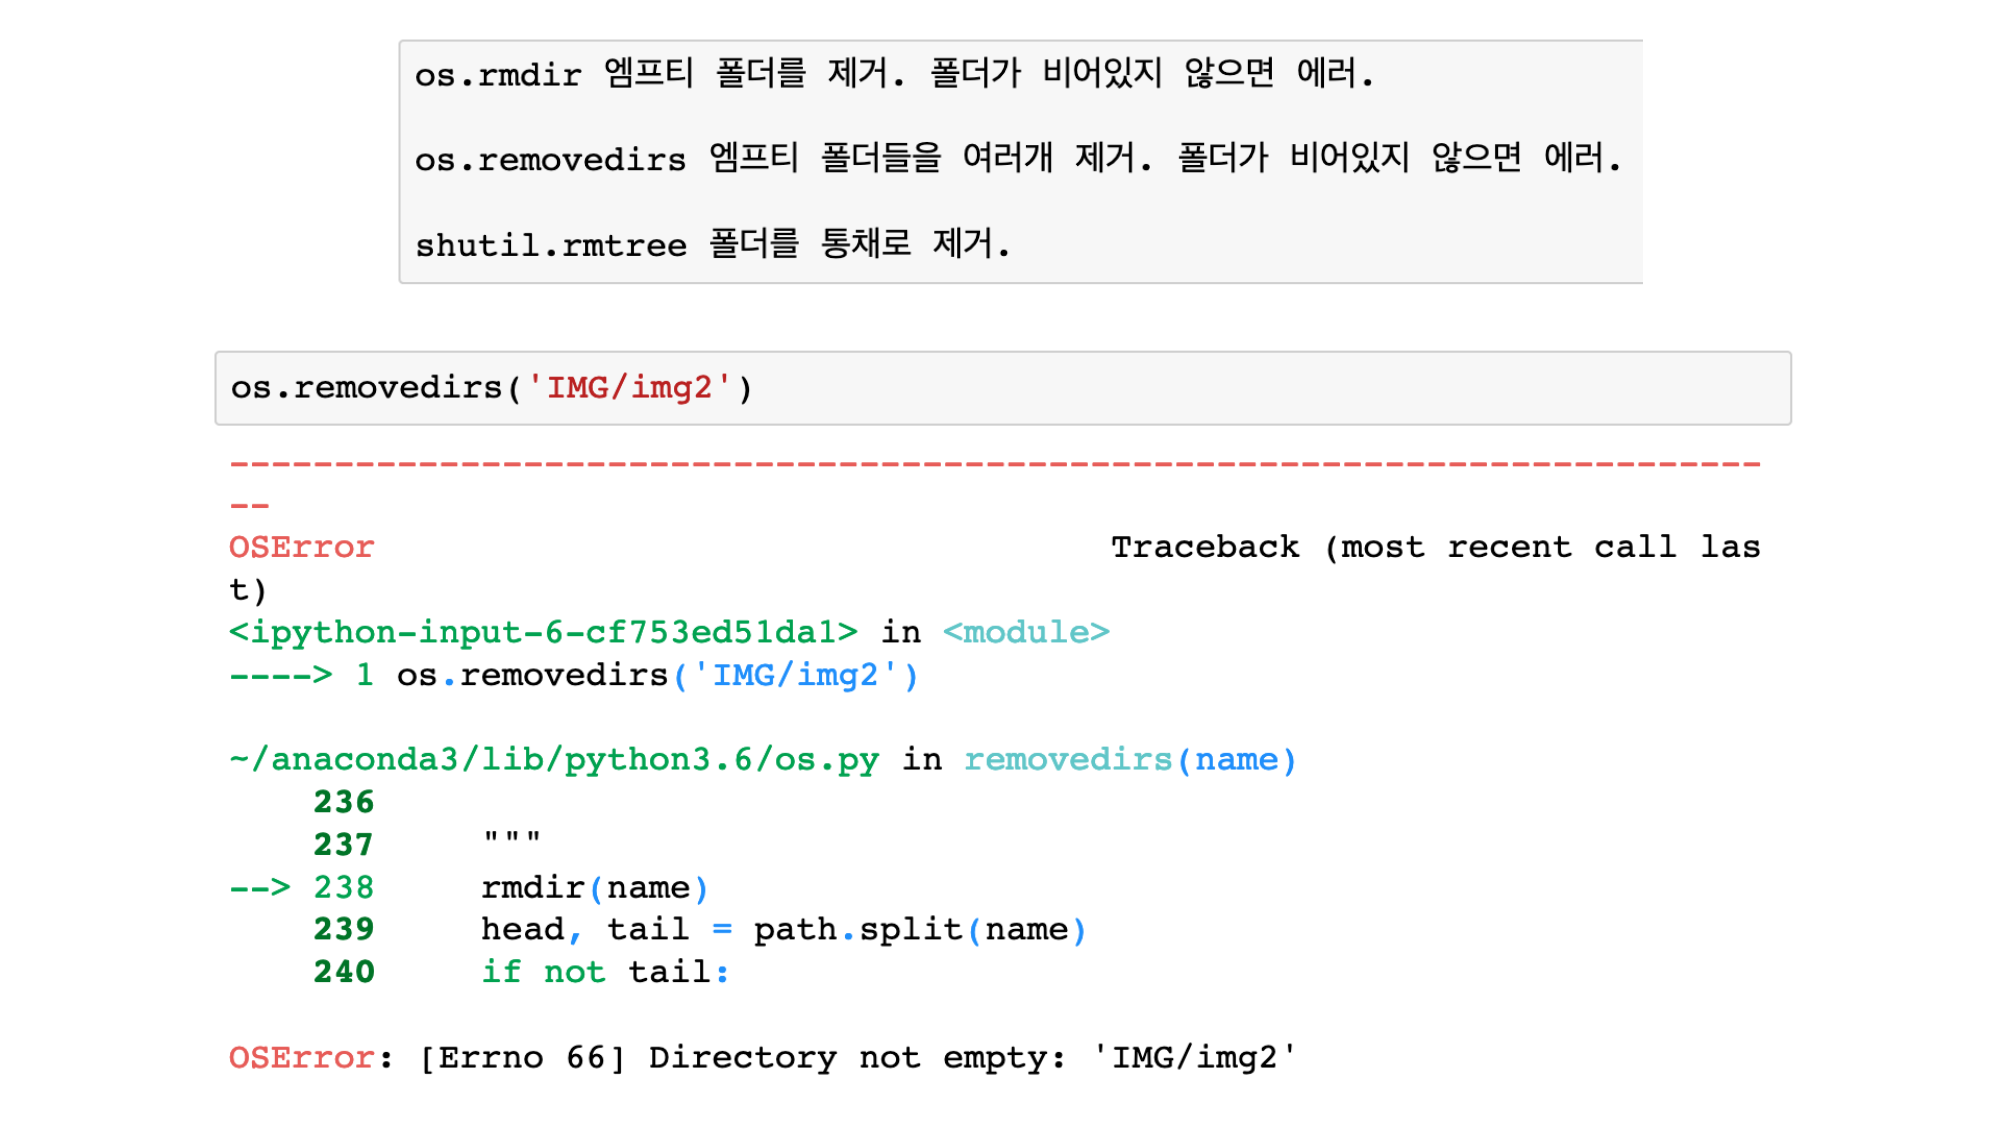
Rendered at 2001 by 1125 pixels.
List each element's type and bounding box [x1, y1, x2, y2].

picture [386, 27, 1643, 303]
picture [202, 334, 1809, 1103]
